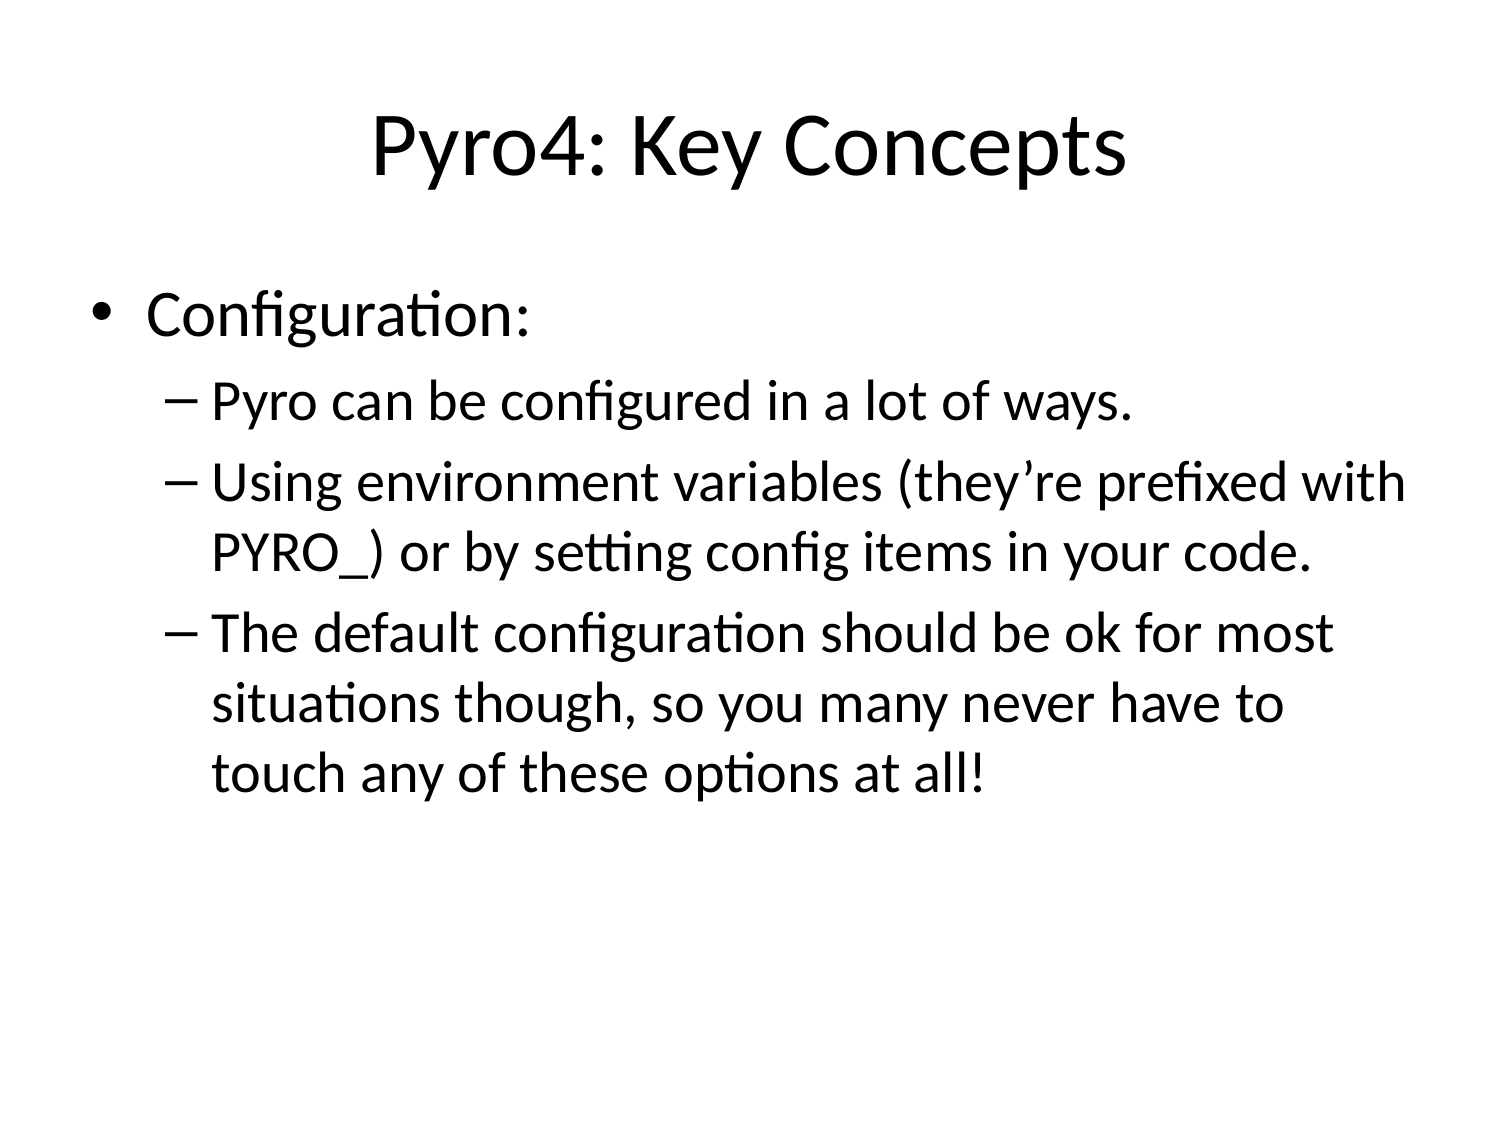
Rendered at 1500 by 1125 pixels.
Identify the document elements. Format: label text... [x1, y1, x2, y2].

list Configuration: Pyro can be configured in a lot of ways. Using environment variables (they’re prefixed with PYRO_) or by setting config items in your code. The default configuration should be ok for most situations though, so you many never have to touch any of these options at all! [75, 262, 1425, 1005]
title Pyro4: Key Concepts [75, 45, 1425, 233]
